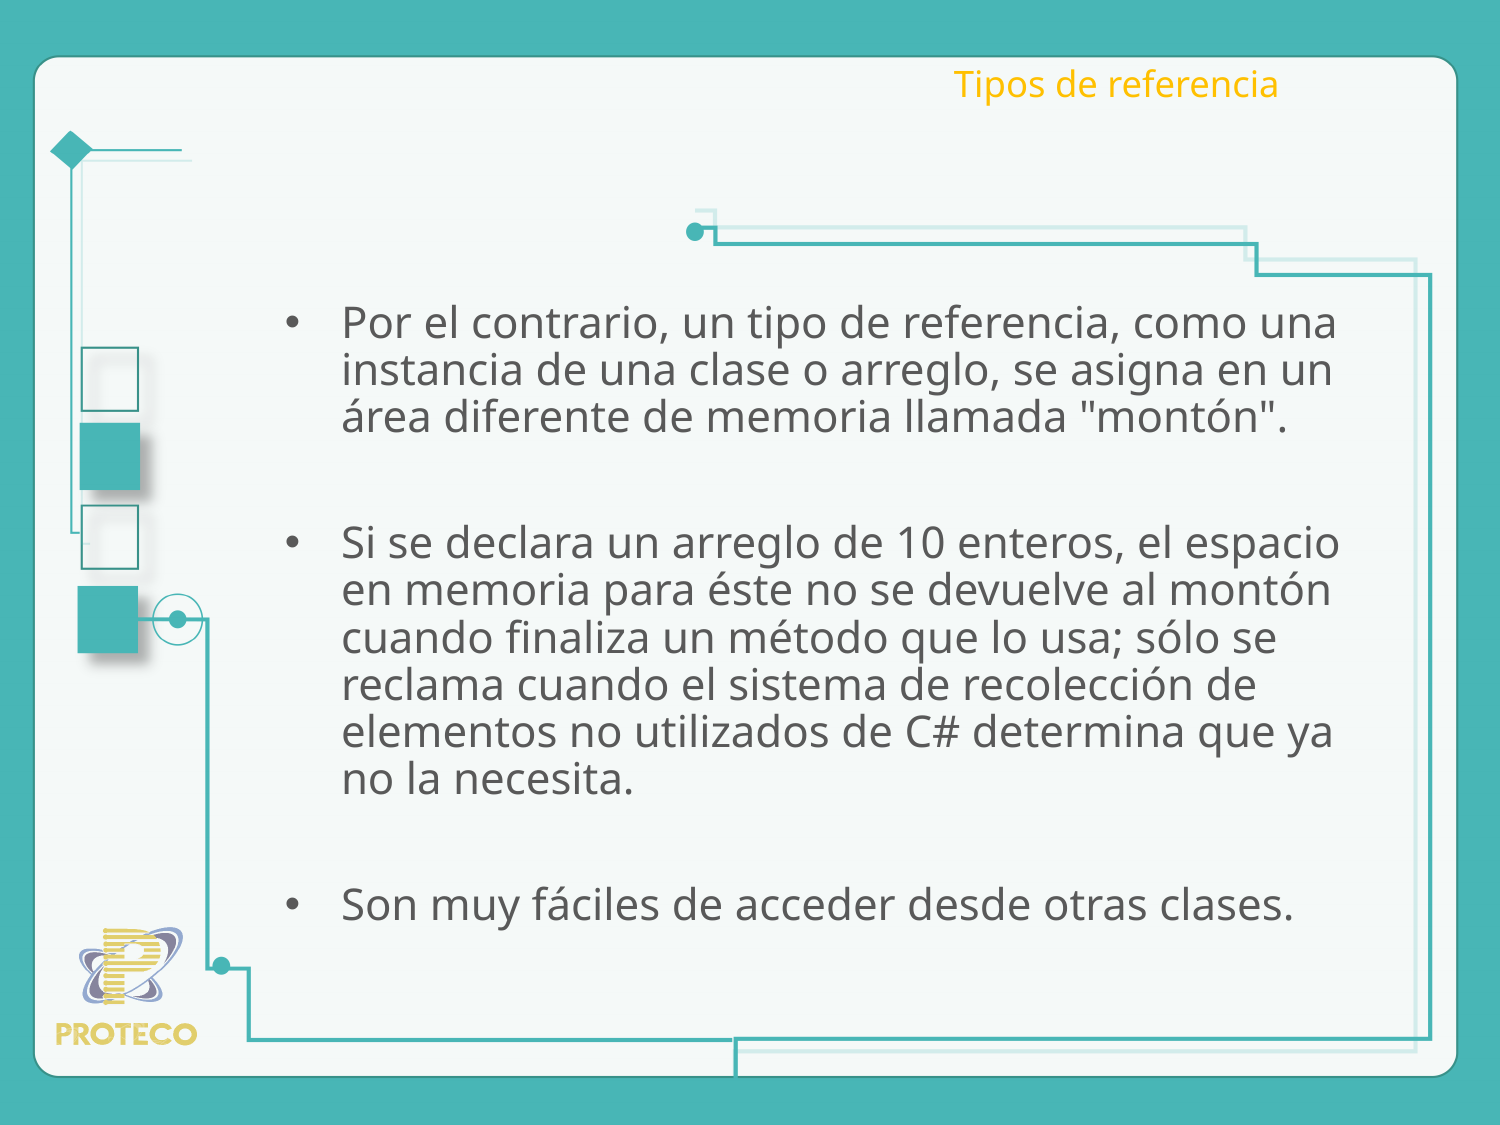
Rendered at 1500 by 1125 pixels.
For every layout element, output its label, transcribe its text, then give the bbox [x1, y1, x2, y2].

title Tipos de referencia [403, 58, 1295, 157]
list Por el contrario, un tipo de referencia, como una instancia de una clase o arreglo, se asigna en un área diferente de memoria llamada "montón". Si se declara un arreglo de 10 enteros, el espacio en memoria para éste no se devuelve al montón cuando finaliza un método que lo usa; sólo se reclama cuando el sistema de recolección de elementos no utilizados de C# determina que ya no la necesita. Son muy fáciles de acceder desde otras clases. [270, 293, 1382, 1023]
picture [0, 0, 1500, 1125]
